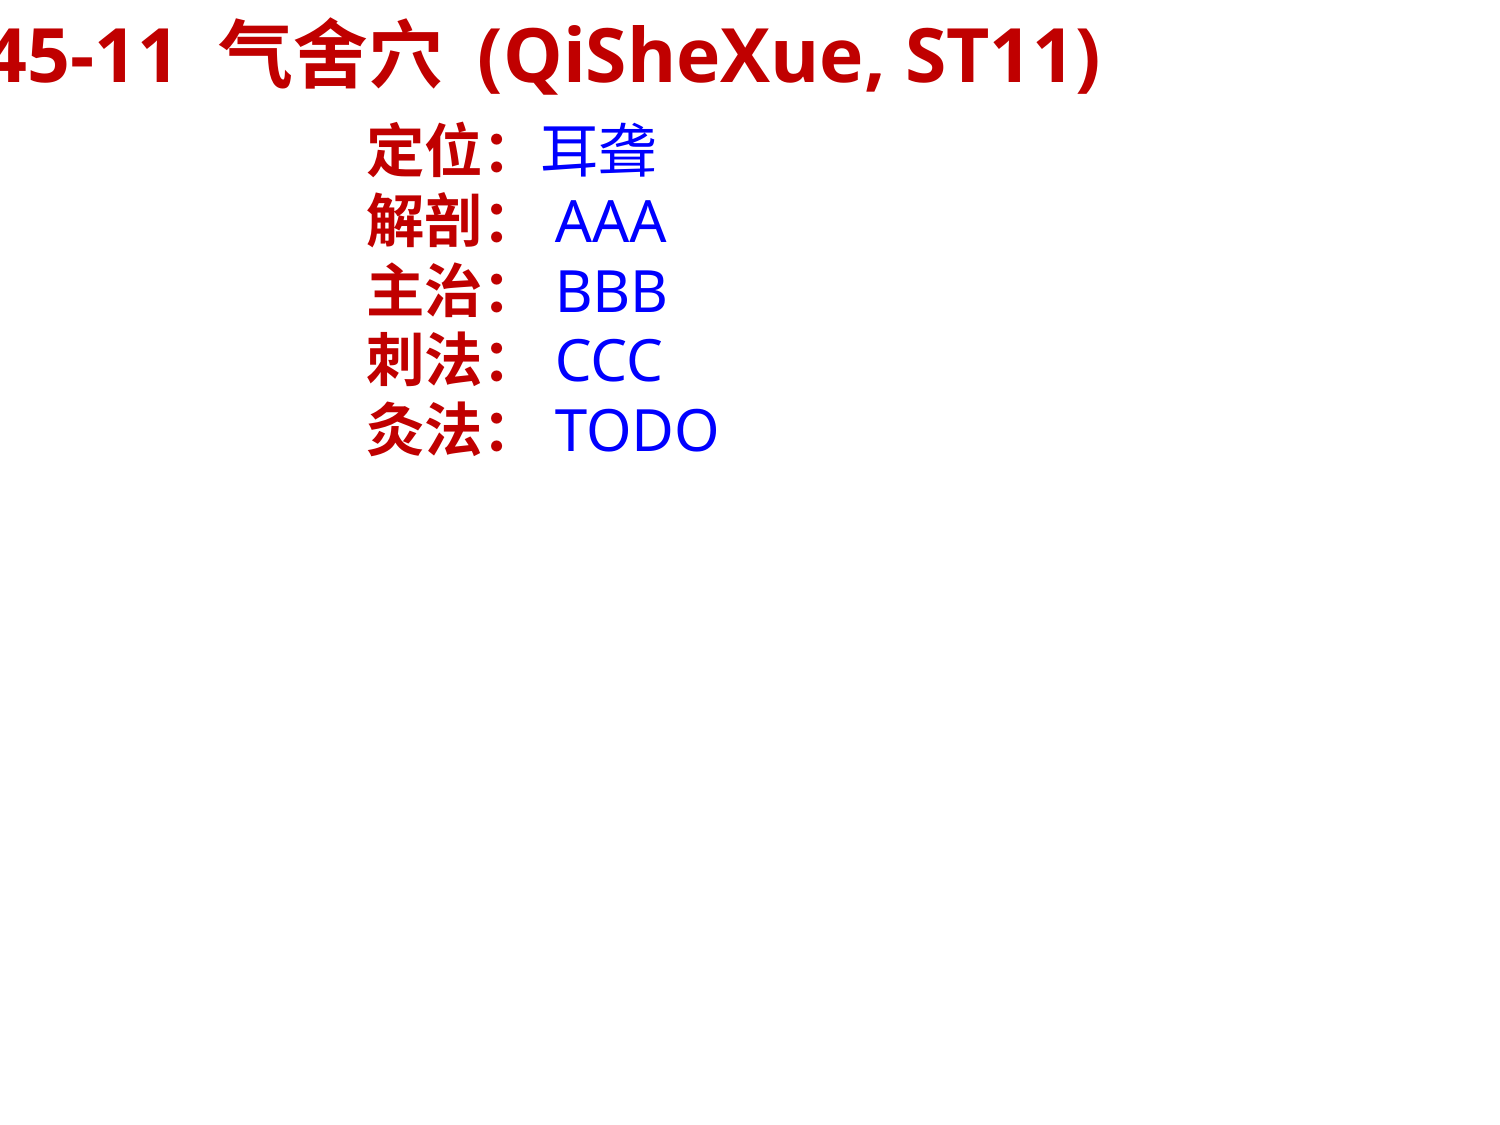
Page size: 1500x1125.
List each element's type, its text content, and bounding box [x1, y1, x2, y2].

text_box 45-11 气舍穴 (QiSheXue, ST11) [0, 0, 1117, 105]
text_box 定位：耳聋 解剖：AAA 主治：BBB 刺法：CCC 灸法：TODO [351, 106, 735, 471]
